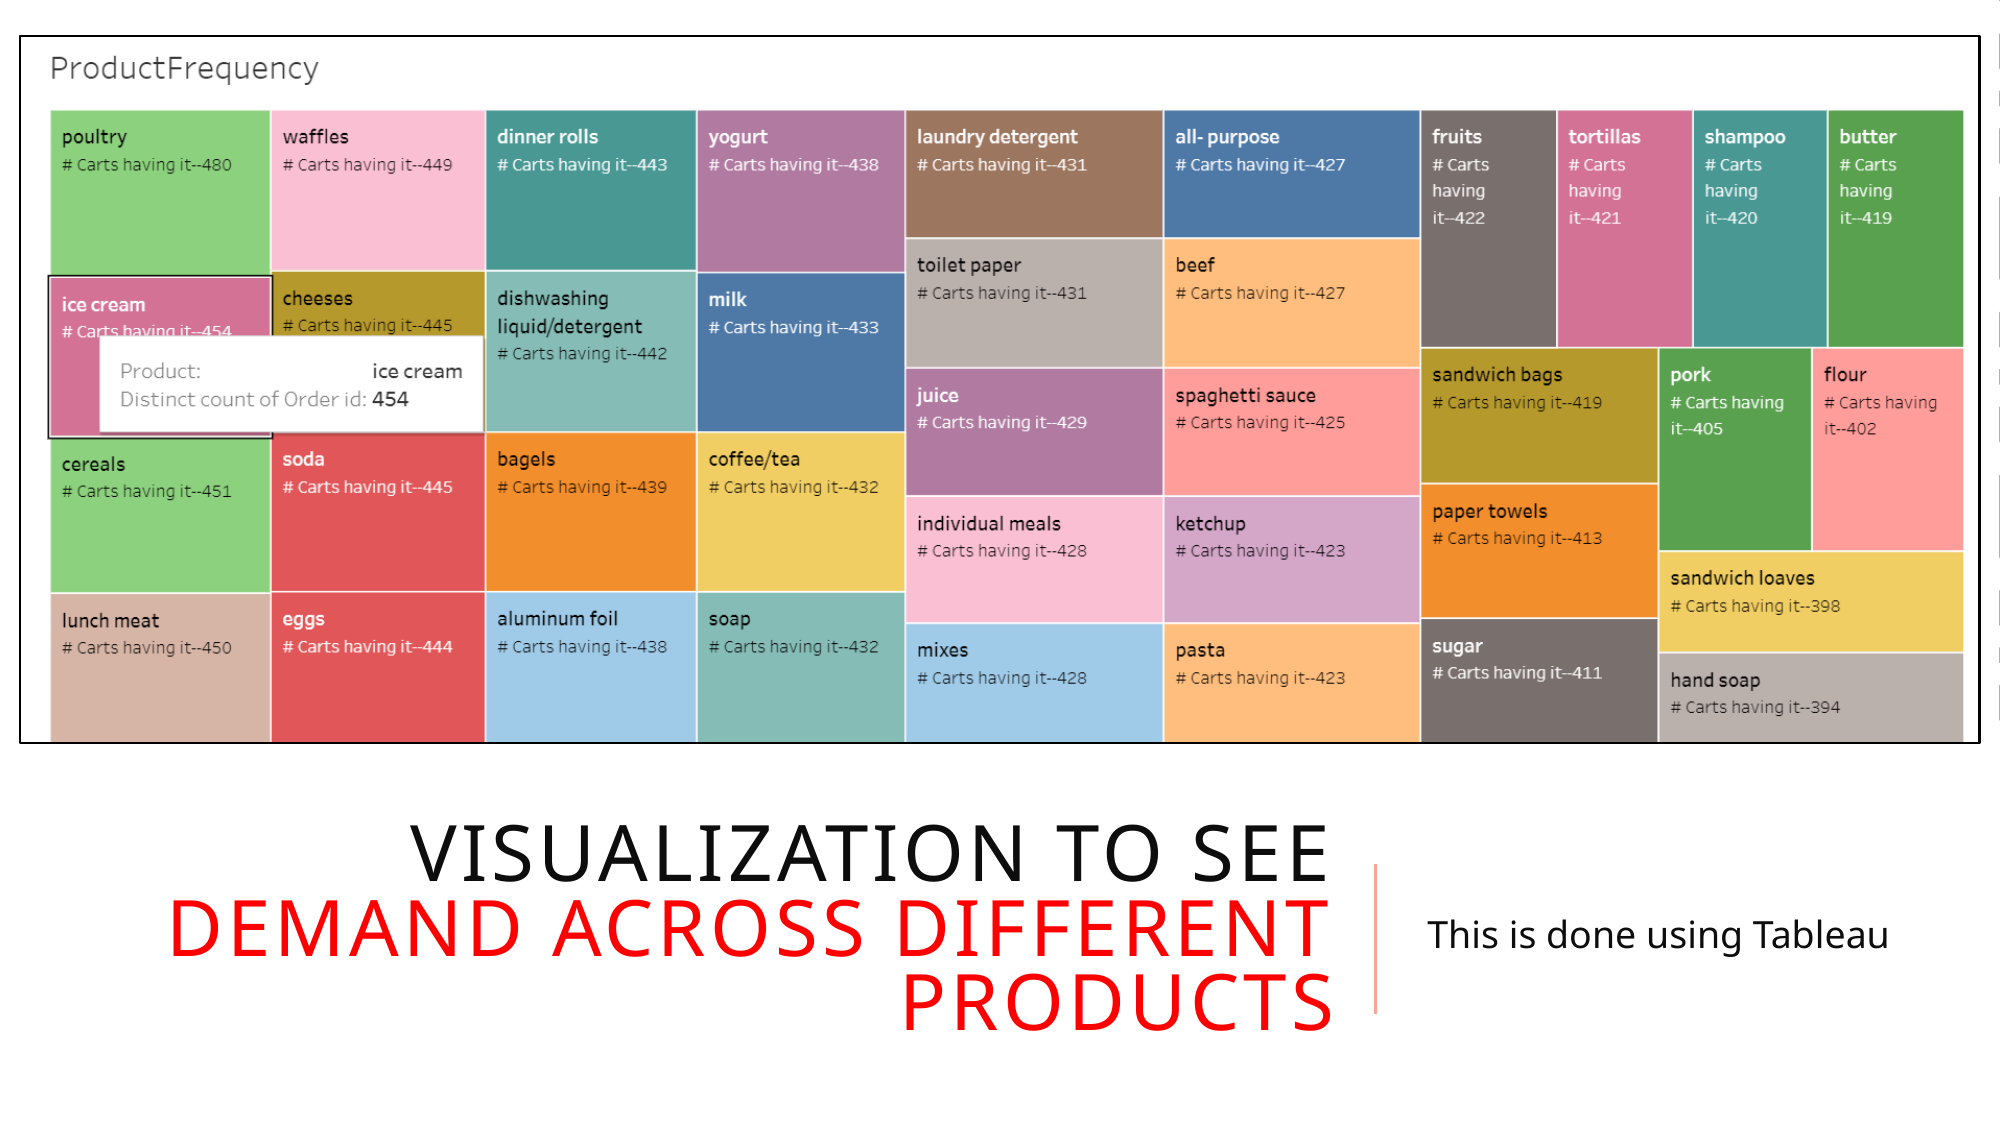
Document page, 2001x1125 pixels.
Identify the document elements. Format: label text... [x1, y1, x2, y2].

picture [20, 36, 1979, 743]
title Visualization to see Demand across different products [75, 813, 1350, 1054]
text_box [0, 0, 2000, 1125]
list This is done using Tableau [1412, 813, 1938, 1054]
